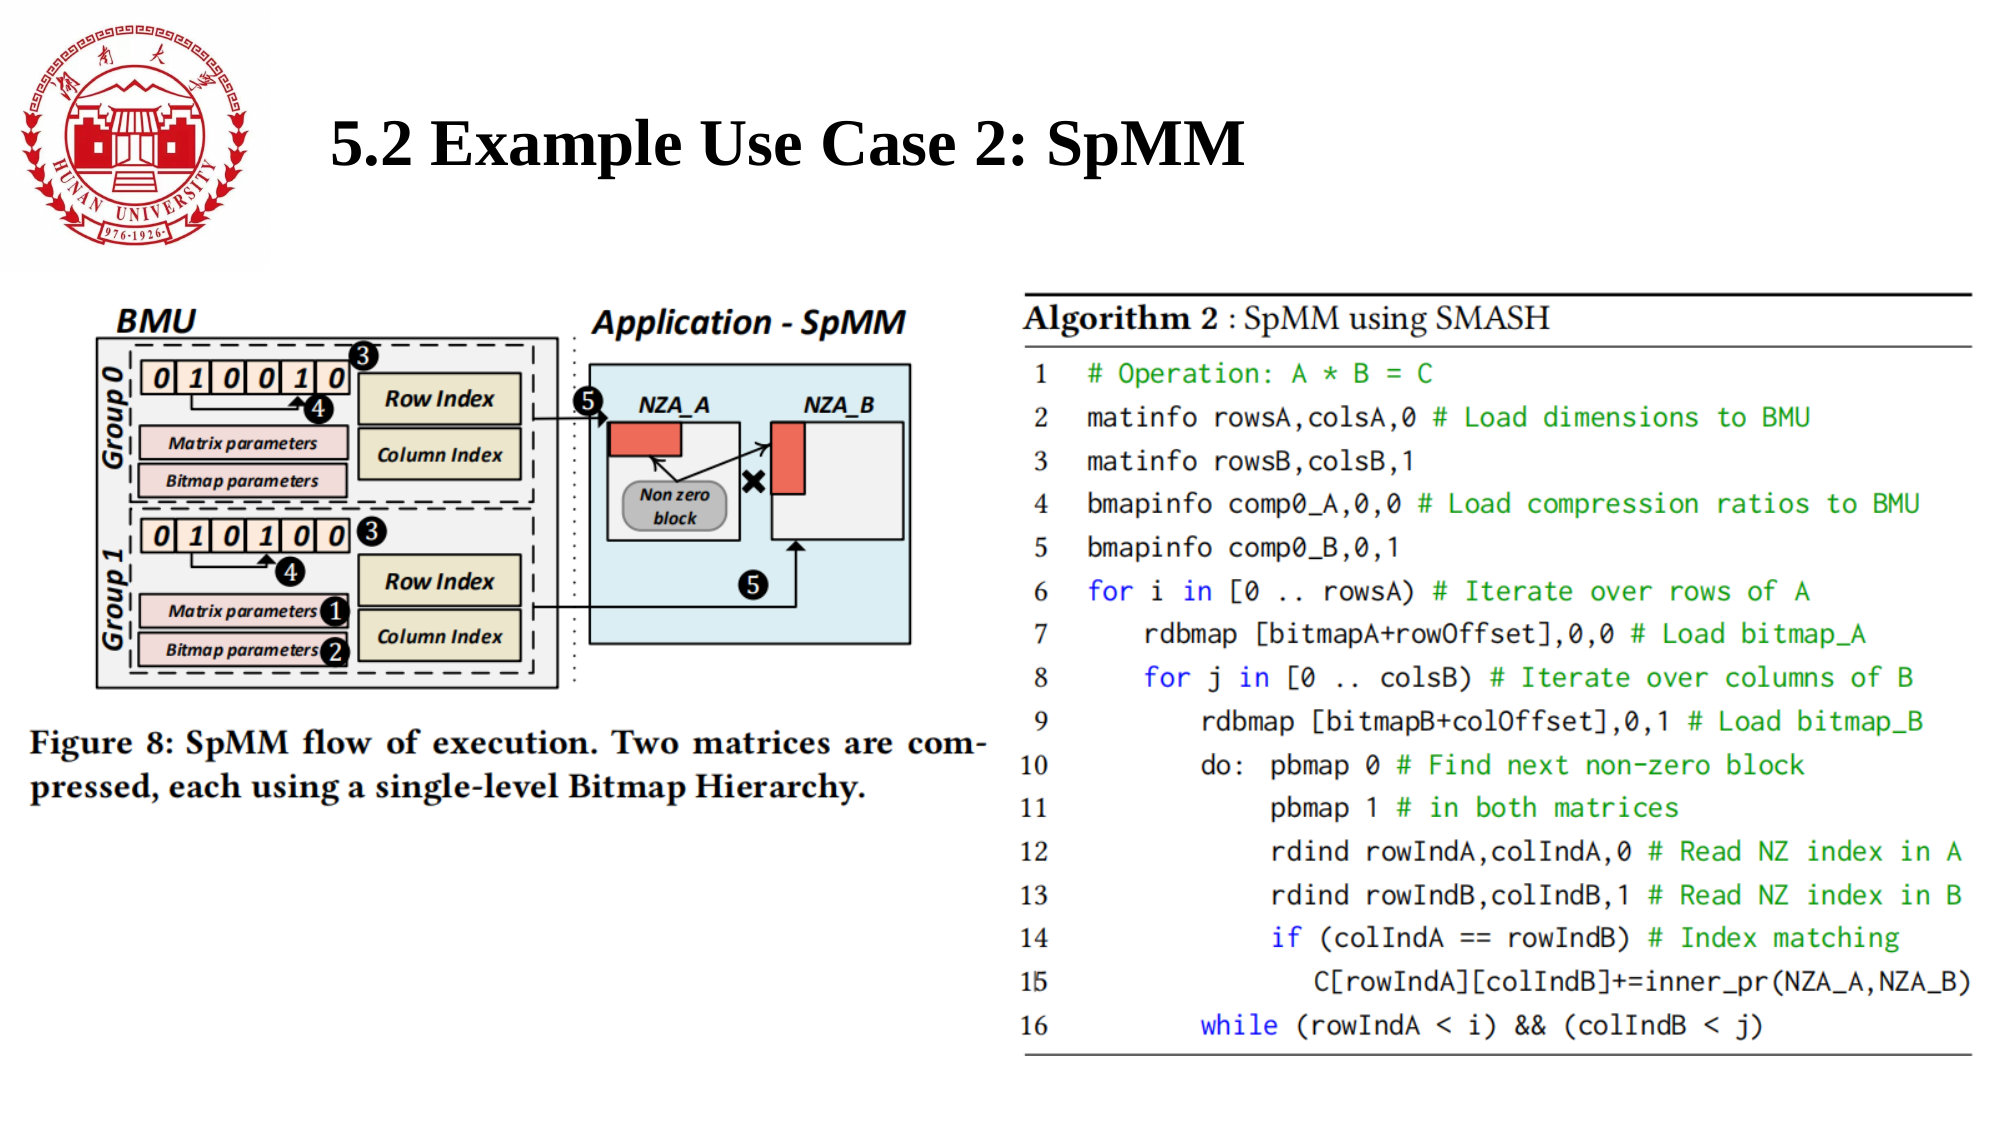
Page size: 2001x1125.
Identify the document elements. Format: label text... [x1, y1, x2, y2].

text_box 5.2 Example Use Case 2: SpMM [315, 91, 1980, 187]
picture [16, 269, 2000, 1091]
picture [0, 0, 270, 270]
